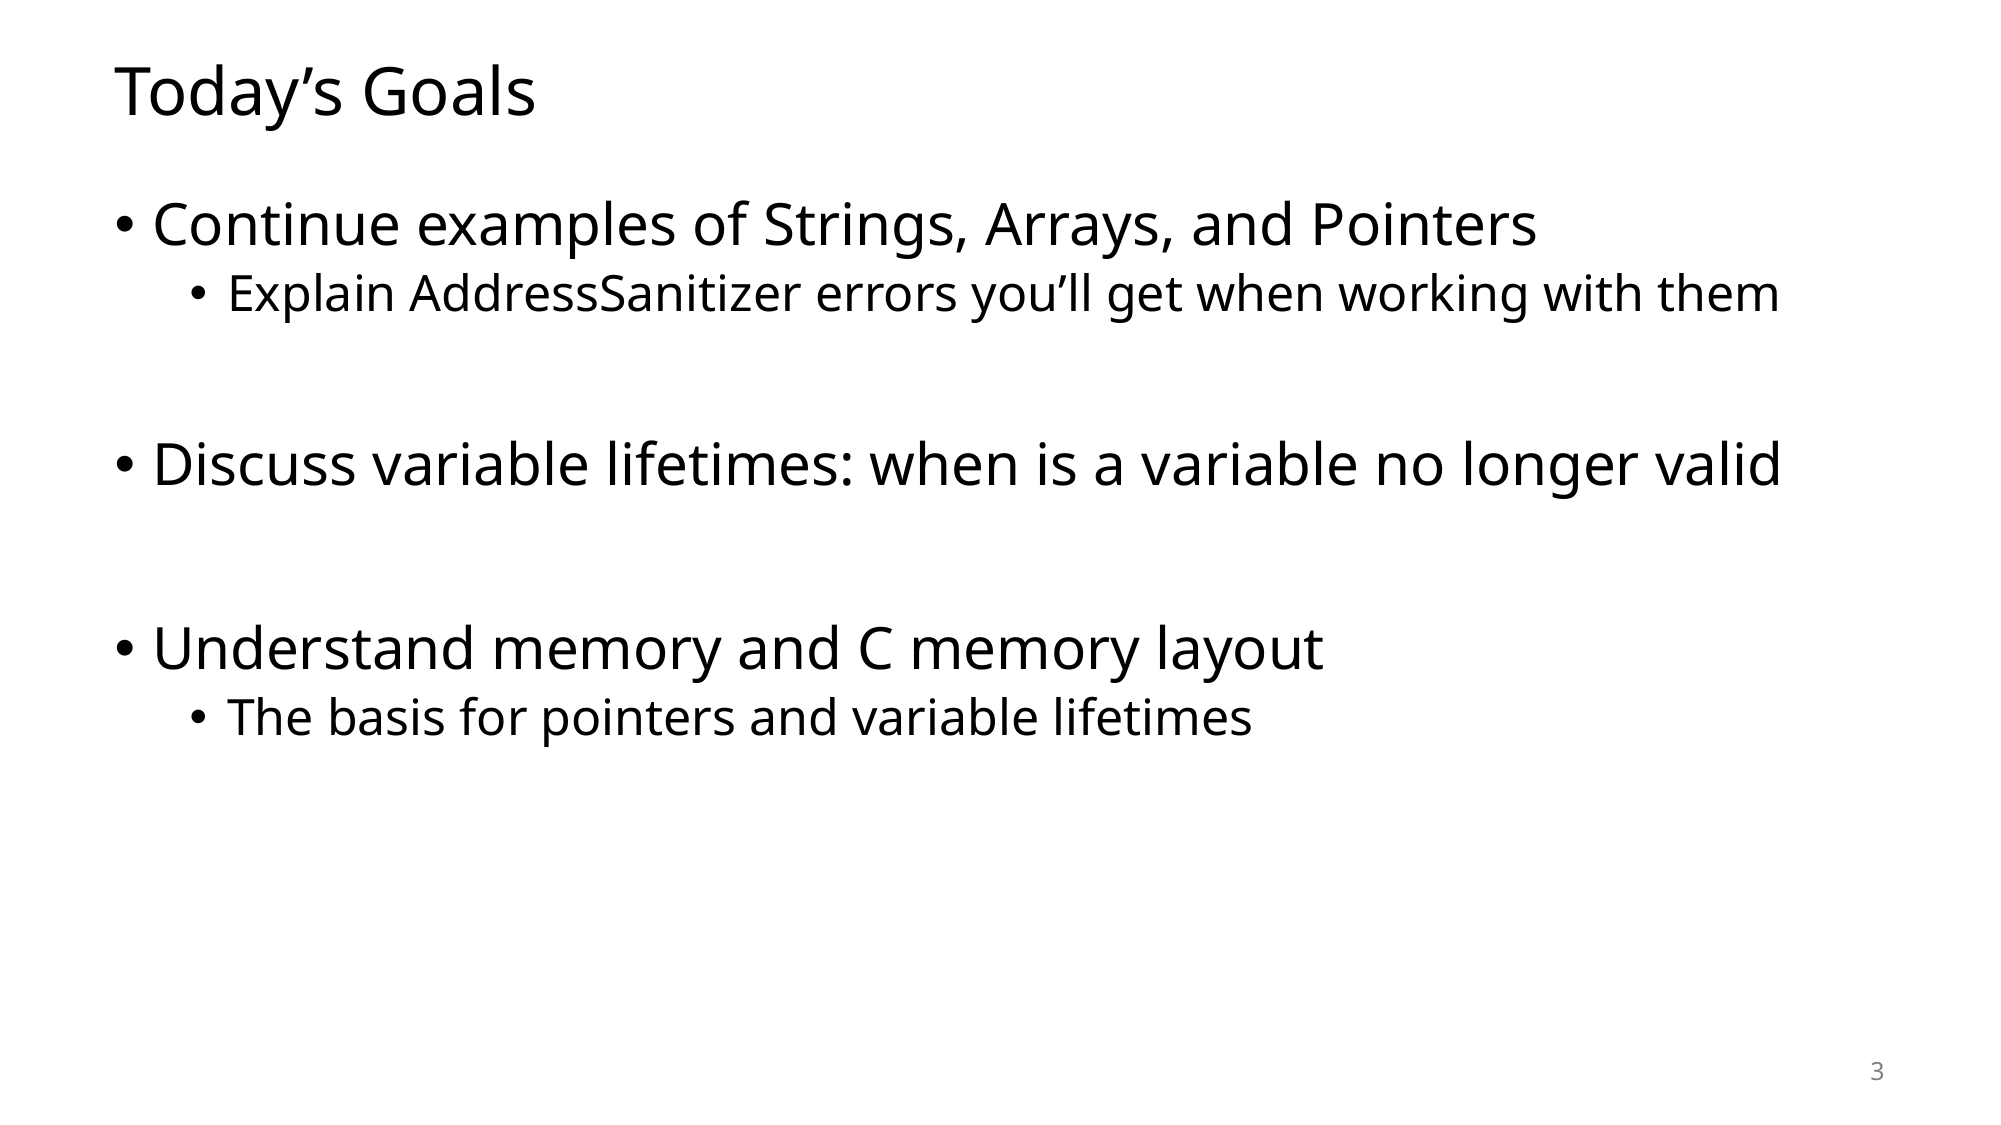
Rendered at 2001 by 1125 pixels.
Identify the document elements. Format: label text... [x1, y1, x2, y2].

list Continue examples of Strings, Arrays, and Pointers Explain AddressSanitizer errors you’ll get when working with them Discuss variable lifetimes: when is a variable no longer valid Understand memory and C memory layout The basis for pointers and variable lifetimes [99, 187, 1900, 1013]
title Today’s Goals [99, 37, 1900, 150]
slide_number 3 [1749, 1042, 1900, 1103]
